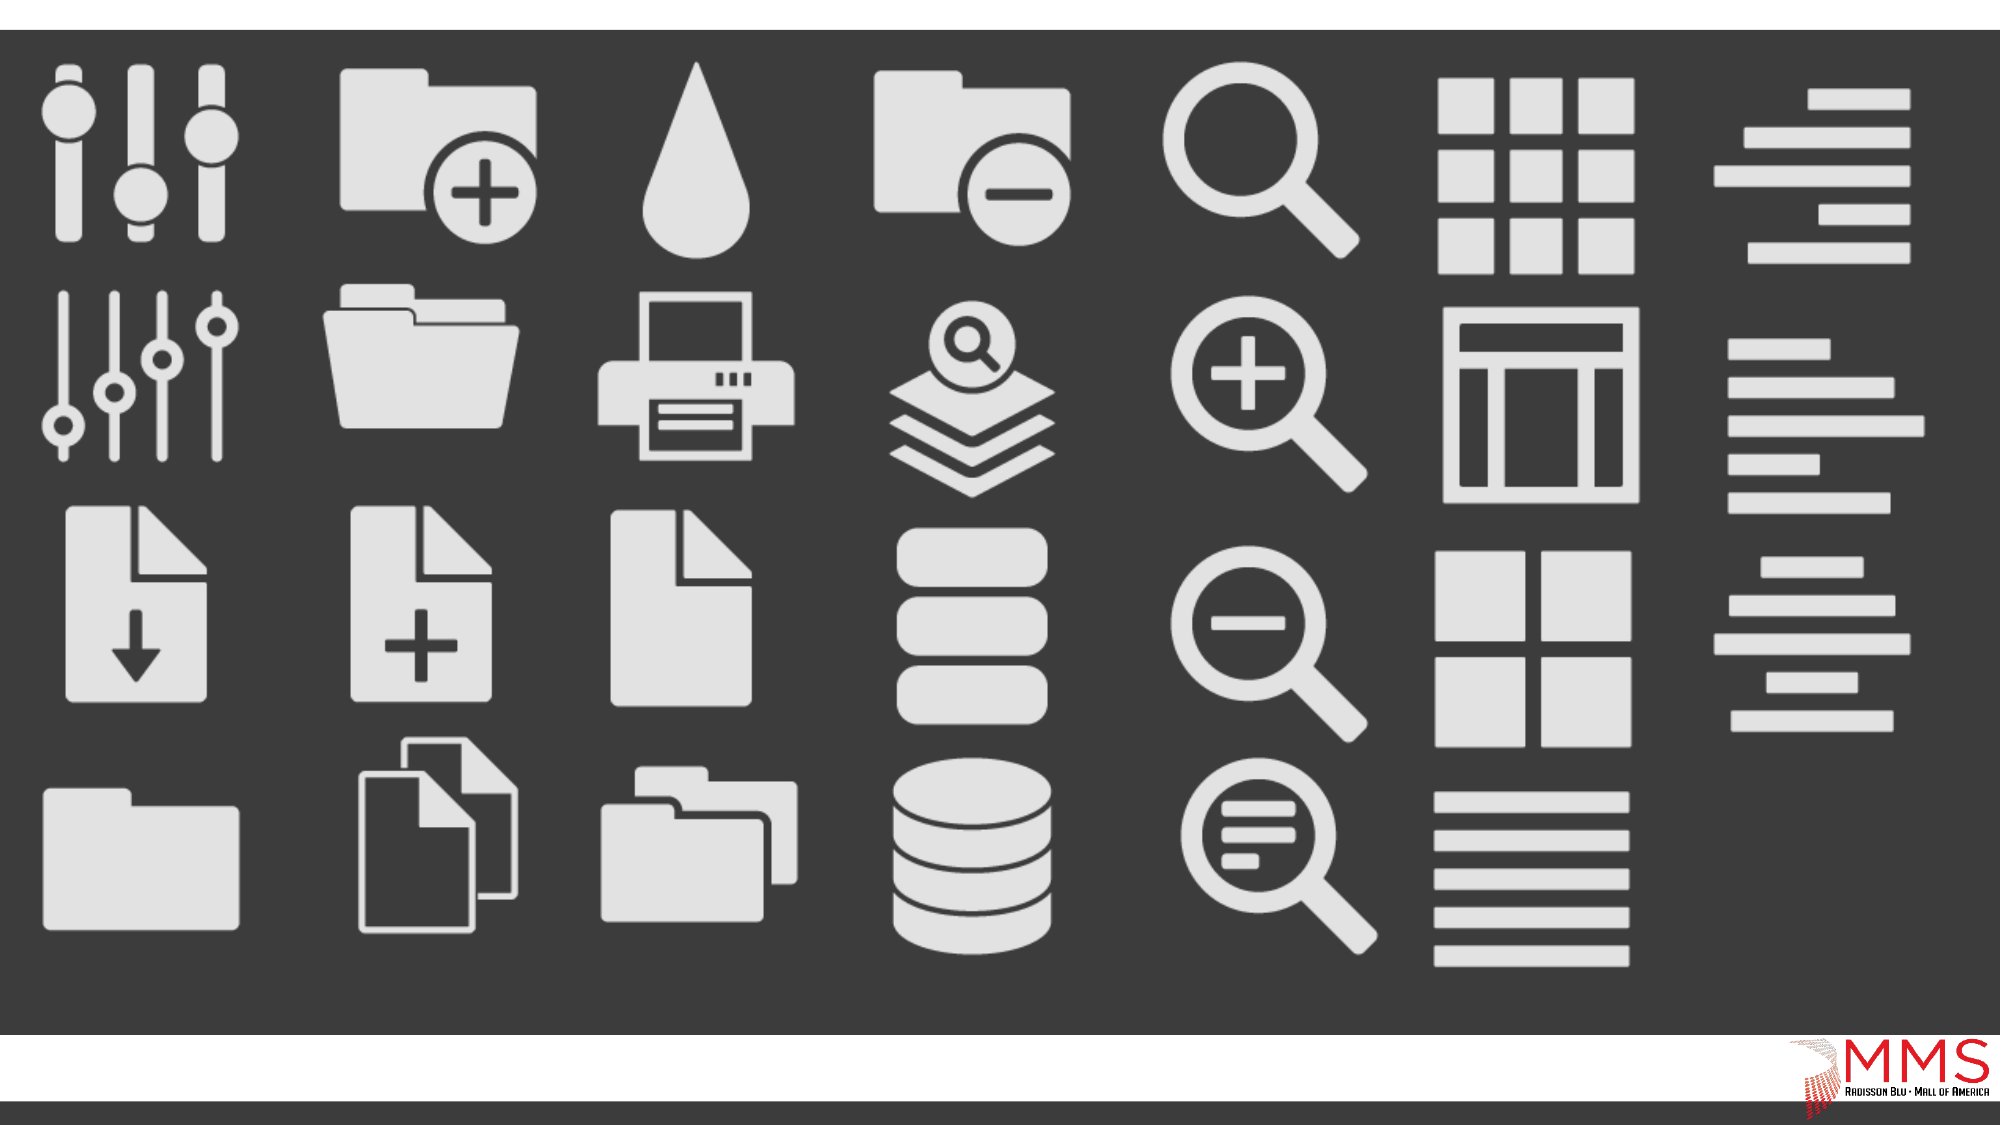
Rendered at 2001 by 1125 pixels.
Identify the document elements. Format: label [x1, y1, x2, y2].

picture [872, 58, 1073, 259]
picture [321, 56, 539, 457]
picture [581, 508, 782, 709]
picture [40, 53, 241, 254]
picture [1784, 1025, 2000, 1125]
picture [1169, 294, 1370, 495]
picture [872, 756, 1073, 957]
picture [1712, 544, 1913, 745]
picture [1169, 544, 1370, 745]
picture [599, 744, 800, 945]
picture [40, 276, 241, 477]
picture [872, 526, 1073, 727]
picture [338, 735, 539, 936]
picture [872, 299, 1073, 500]
picture [596, 276, 797, 477]
picture [36, 504, 237, 705]
picture [1161, 60, 1362, 261]
picture [1436, 76, 1637, 277]
picture [321, 504, 522, 705]
picture [41, 759, 242, 960]
picture [1726, 326, 1927, 527]
picture [1441, 305, 1642, 507]
picture [1431, 779, 1633, 980]
picture [1433, 549, 1634, 750]
picture [596, 60, 797, 261]
picture [1179, 756, 1380, 957]
picture [1712, 76, 1913, 277]
